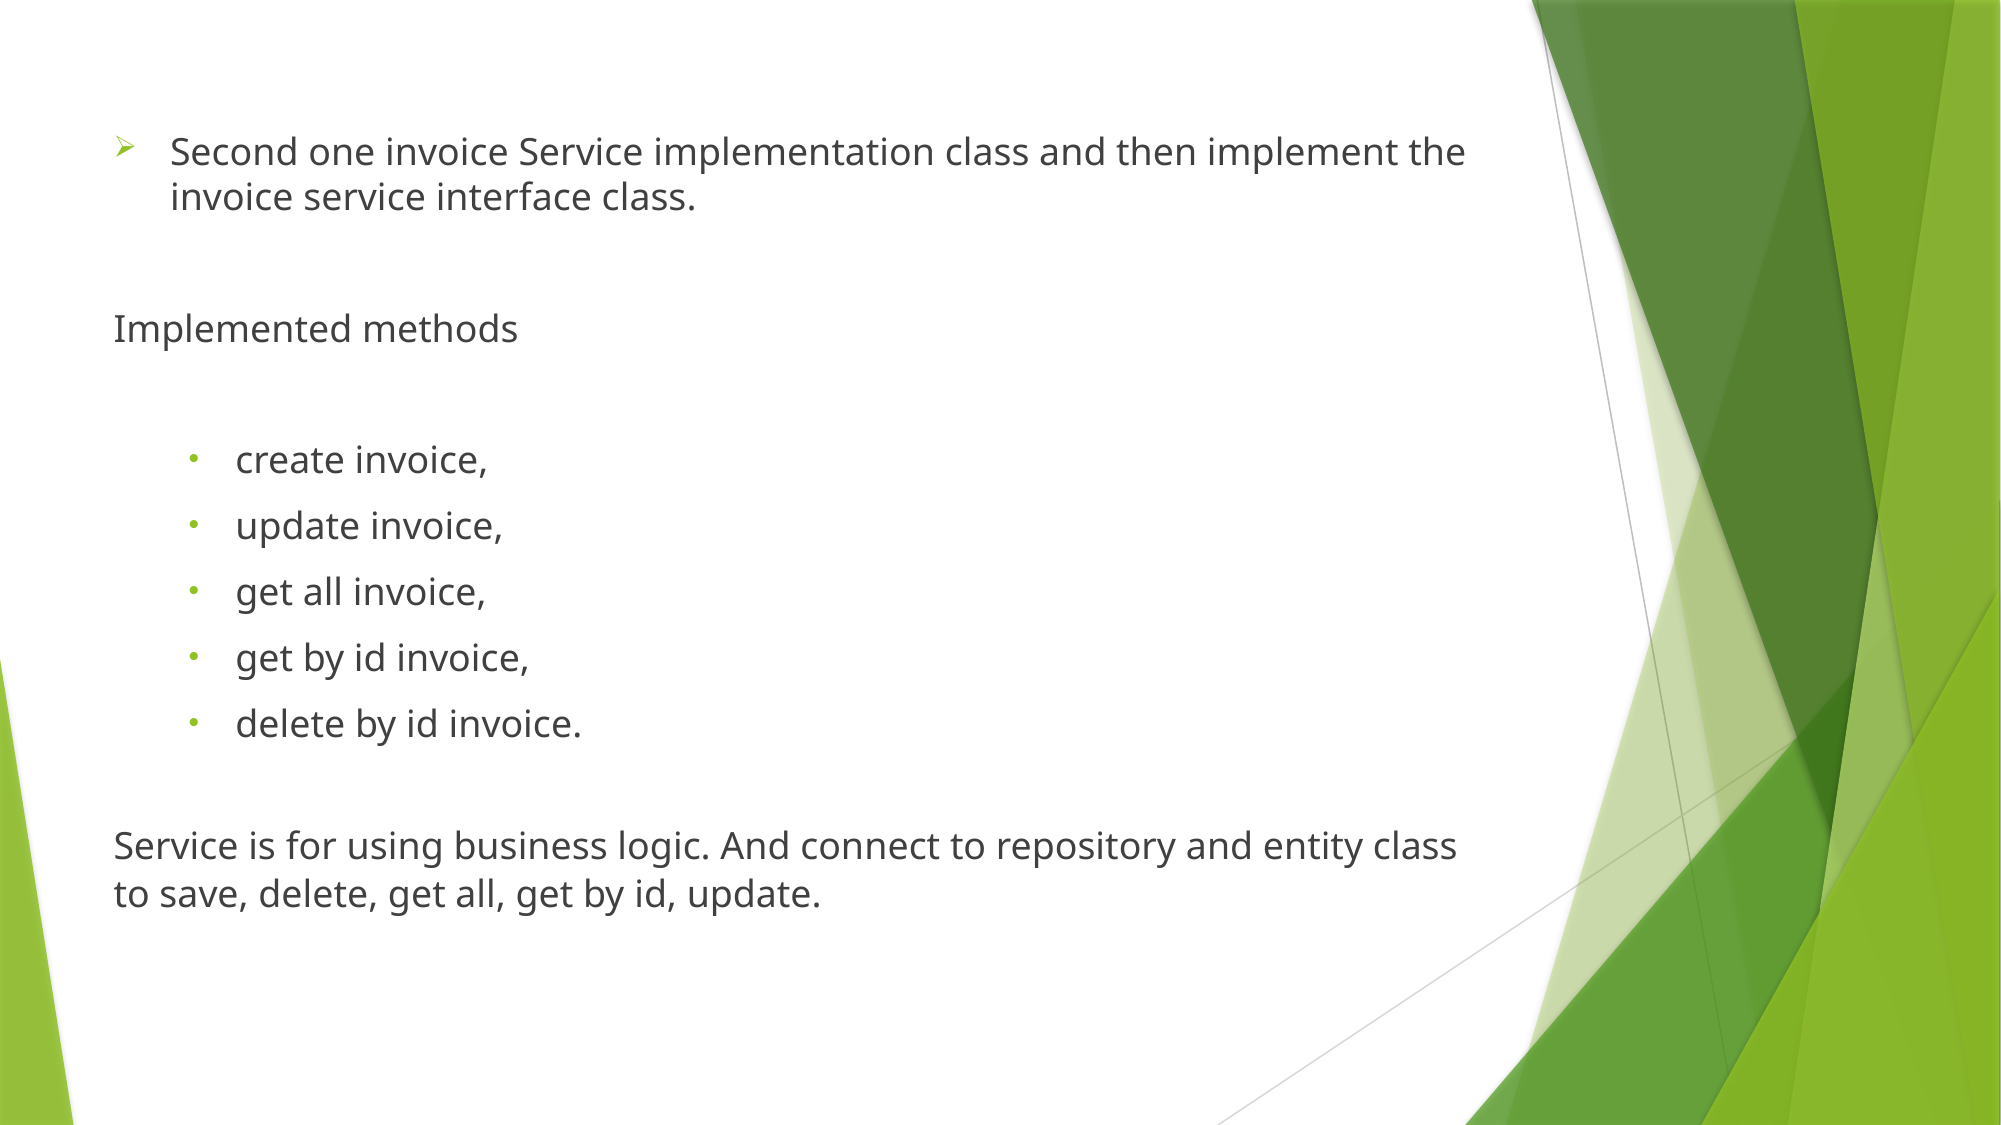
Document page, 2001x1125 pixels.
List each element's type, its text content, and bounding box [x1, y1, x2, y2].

list Second one invoice Service implementation class and then implement the invoice service interface class. Implemented methods create invoice, update invoice, get all invoice, get by id invoice, delete by id invoice. Service is for using business logic. And connect to repository and entity class to save, delete, get all, get by id, update. [98, 54, 1509, 1066]
